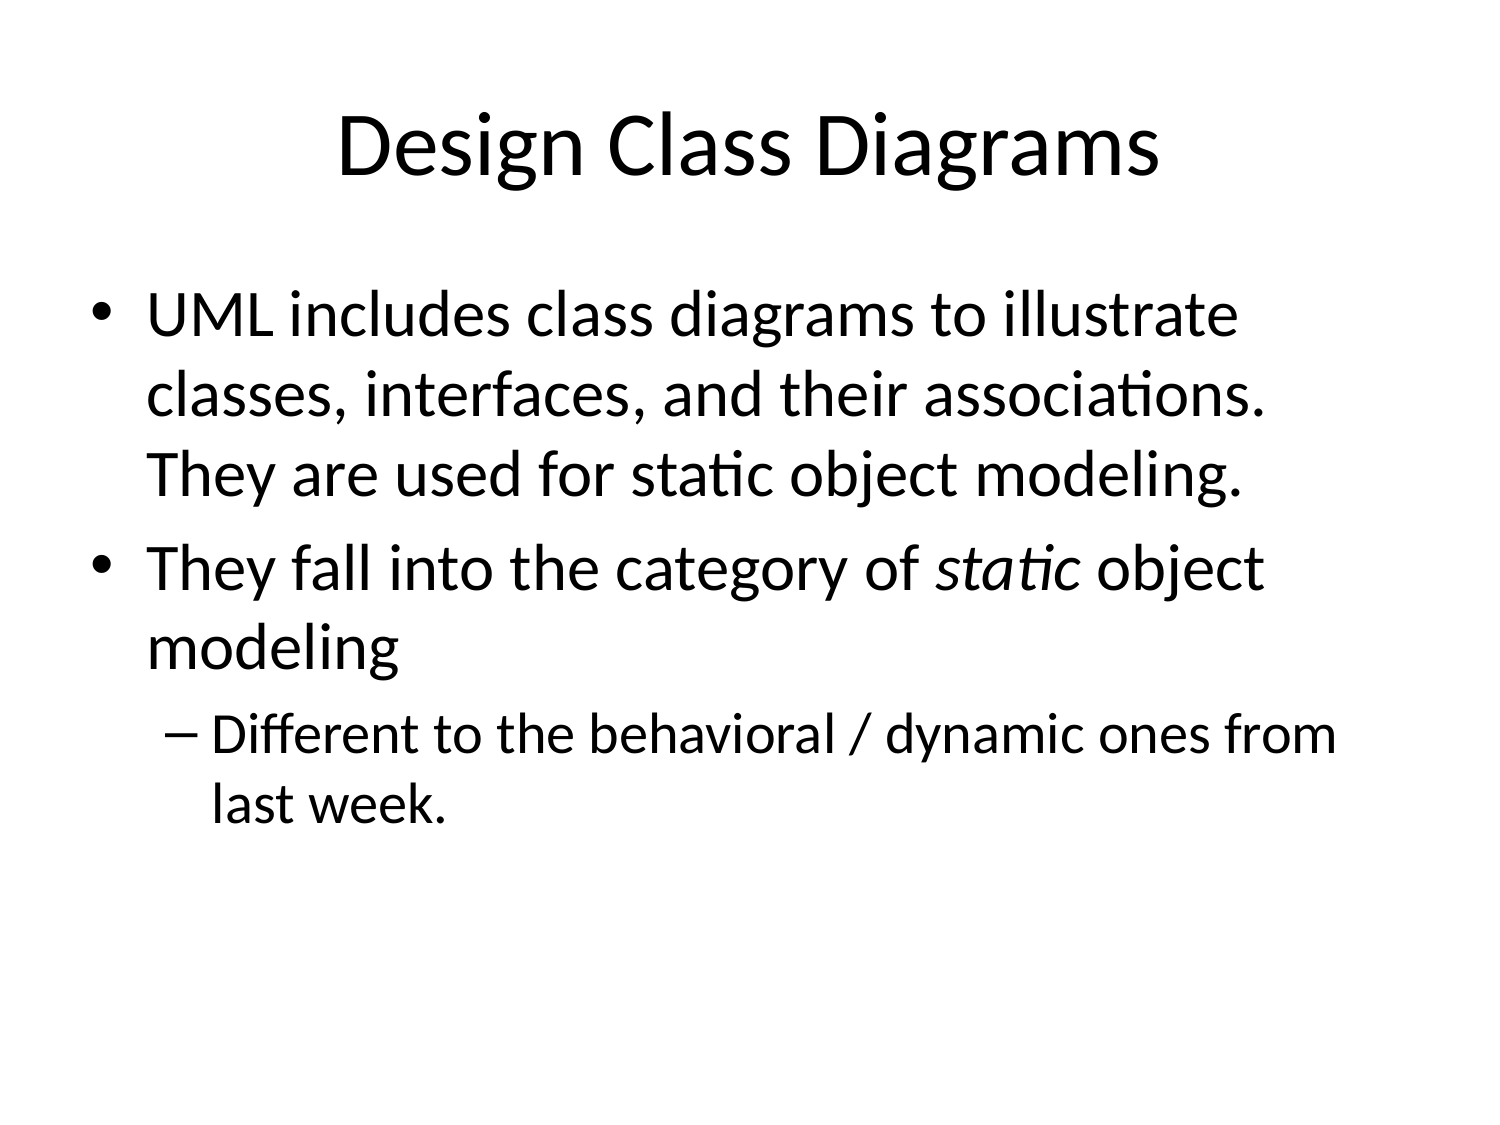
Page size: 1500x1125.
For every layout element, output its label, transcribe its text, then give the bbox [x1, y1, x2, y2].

list UML includes class diagrams to illustrate classes, interfaces, and their associations. They are used for static object modeling. They fall into the category of static object modeling Different to the behavioral / dynamic ones from last week. [75, 262, 1425, 1005]
title Design Class Diagrams [75, 45, 1425, 233]
